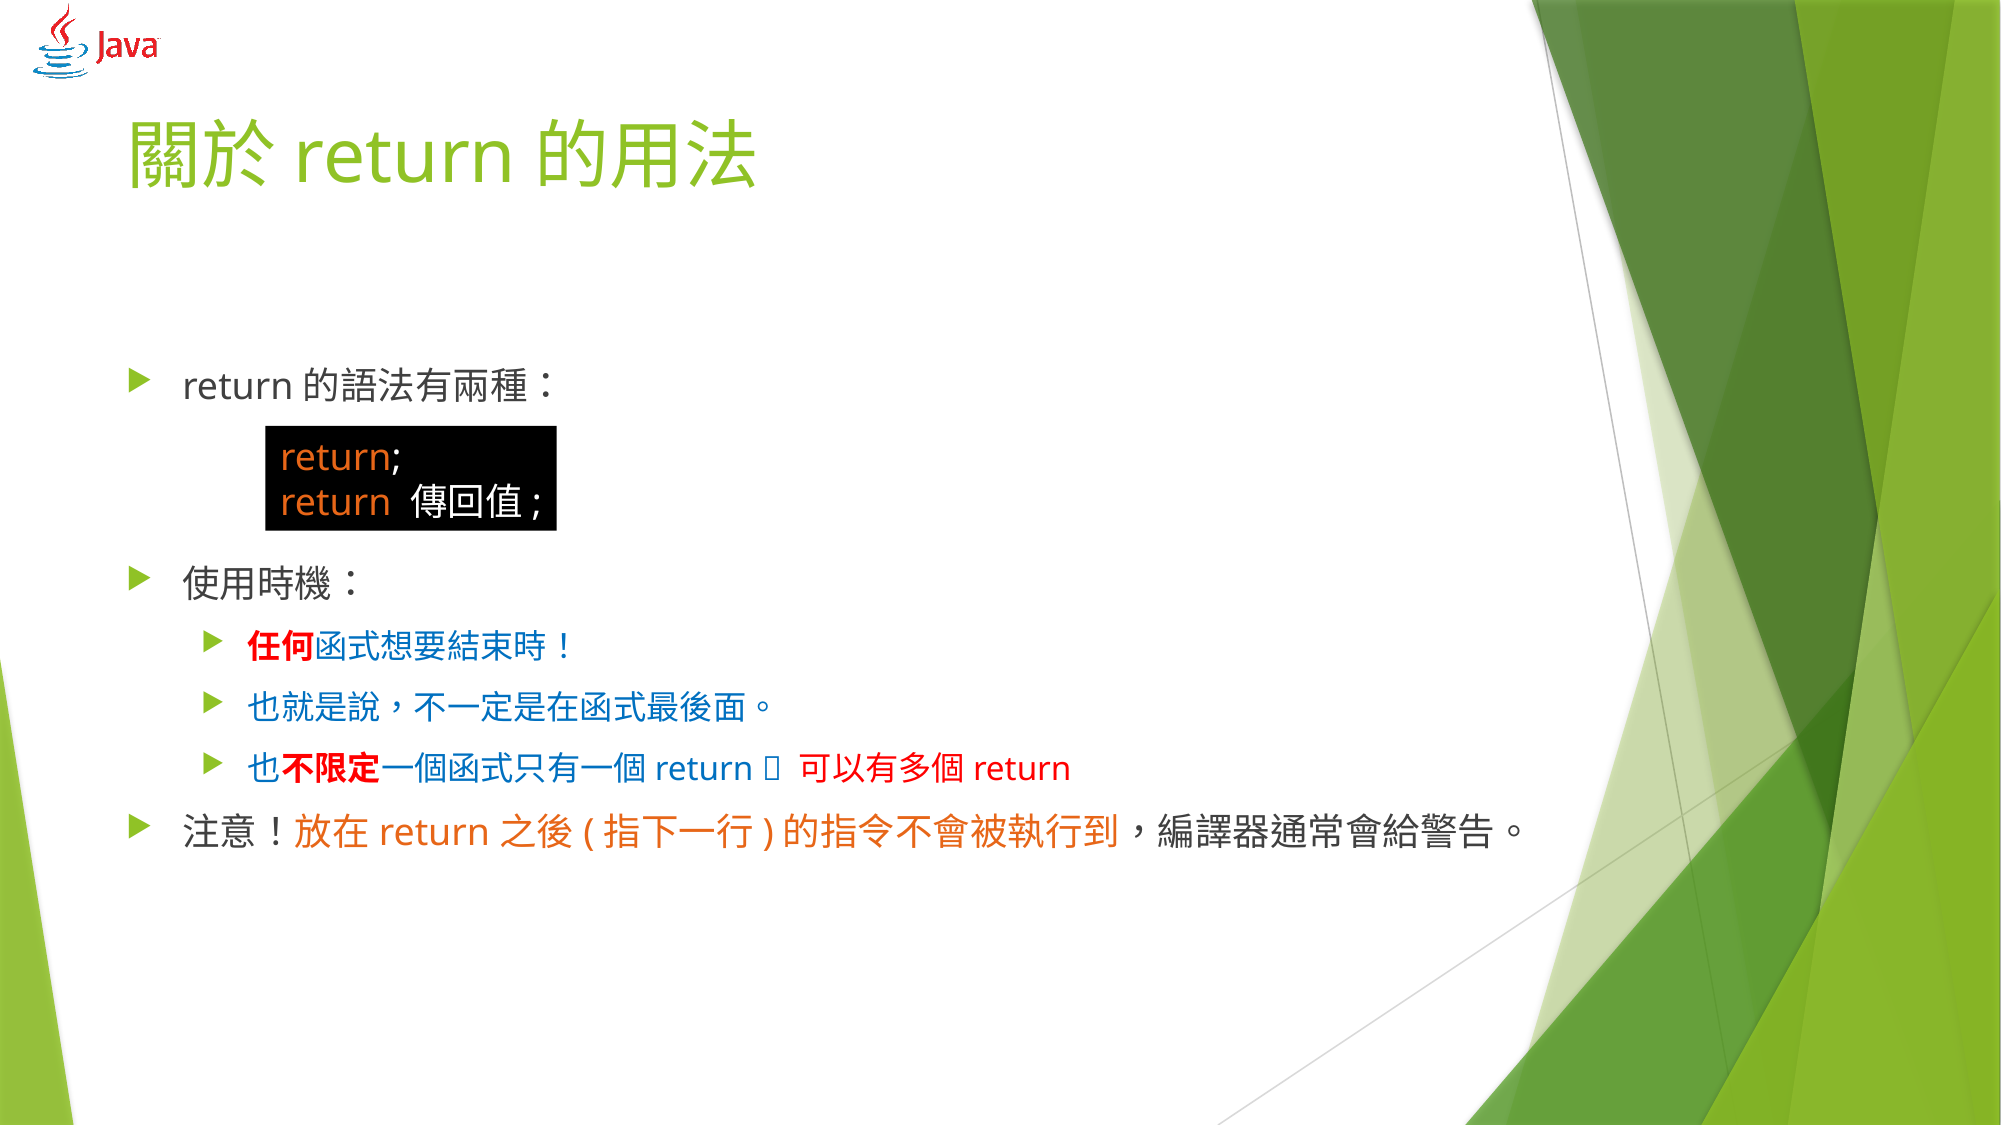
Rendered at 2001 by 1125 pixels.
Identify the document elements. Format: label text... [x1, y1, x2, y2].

title 關於return的用法 [111, 99, 1522, 317]
list return的語法有兩種： 使用時機： 任何函式想要結束時！ 也就是說，不一定是在函式最後面。 也不限定一個函式只有一個return  可以有多個return 注意！放在return之後(指下一行)的指令不會被執行到，編譯器通常會給警告。 [111, 354, 1522, 992]
picture [27, 1, 165, 79]
text_box return; return 傳回值; [265, 425, 557, 531]
